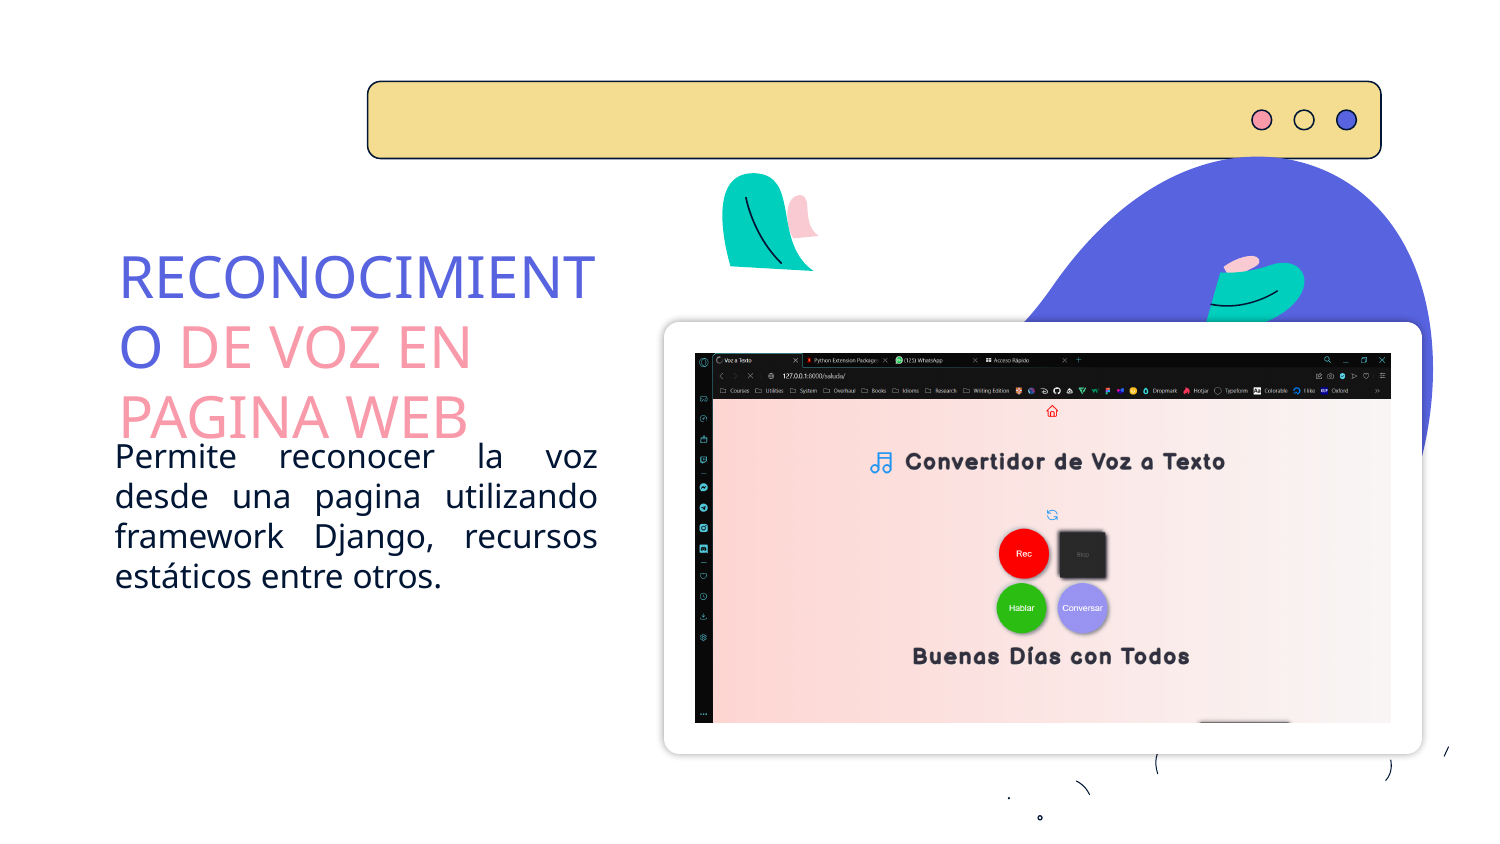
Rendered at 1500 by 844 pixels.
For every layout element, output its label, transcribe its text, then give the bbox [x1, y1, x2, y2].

subtitle Permite reconocer la voz desde una pagina utilizando framework Django, recursos estáticos entre otros. [114, 438, 599, 592]
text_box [688, 174, 1308, 628]
title RECONOCIMIENTO DE VOZ EN PAGINA WEB [118, 193, 603, 498]
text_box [1251, 109, 1357, 131]
picture [694, 352, 1391, 723]
text_box [367, 81, 1382, 159]
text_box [994, 689, 1450, 844]
text_box [1183, 156, 1434, 434]
